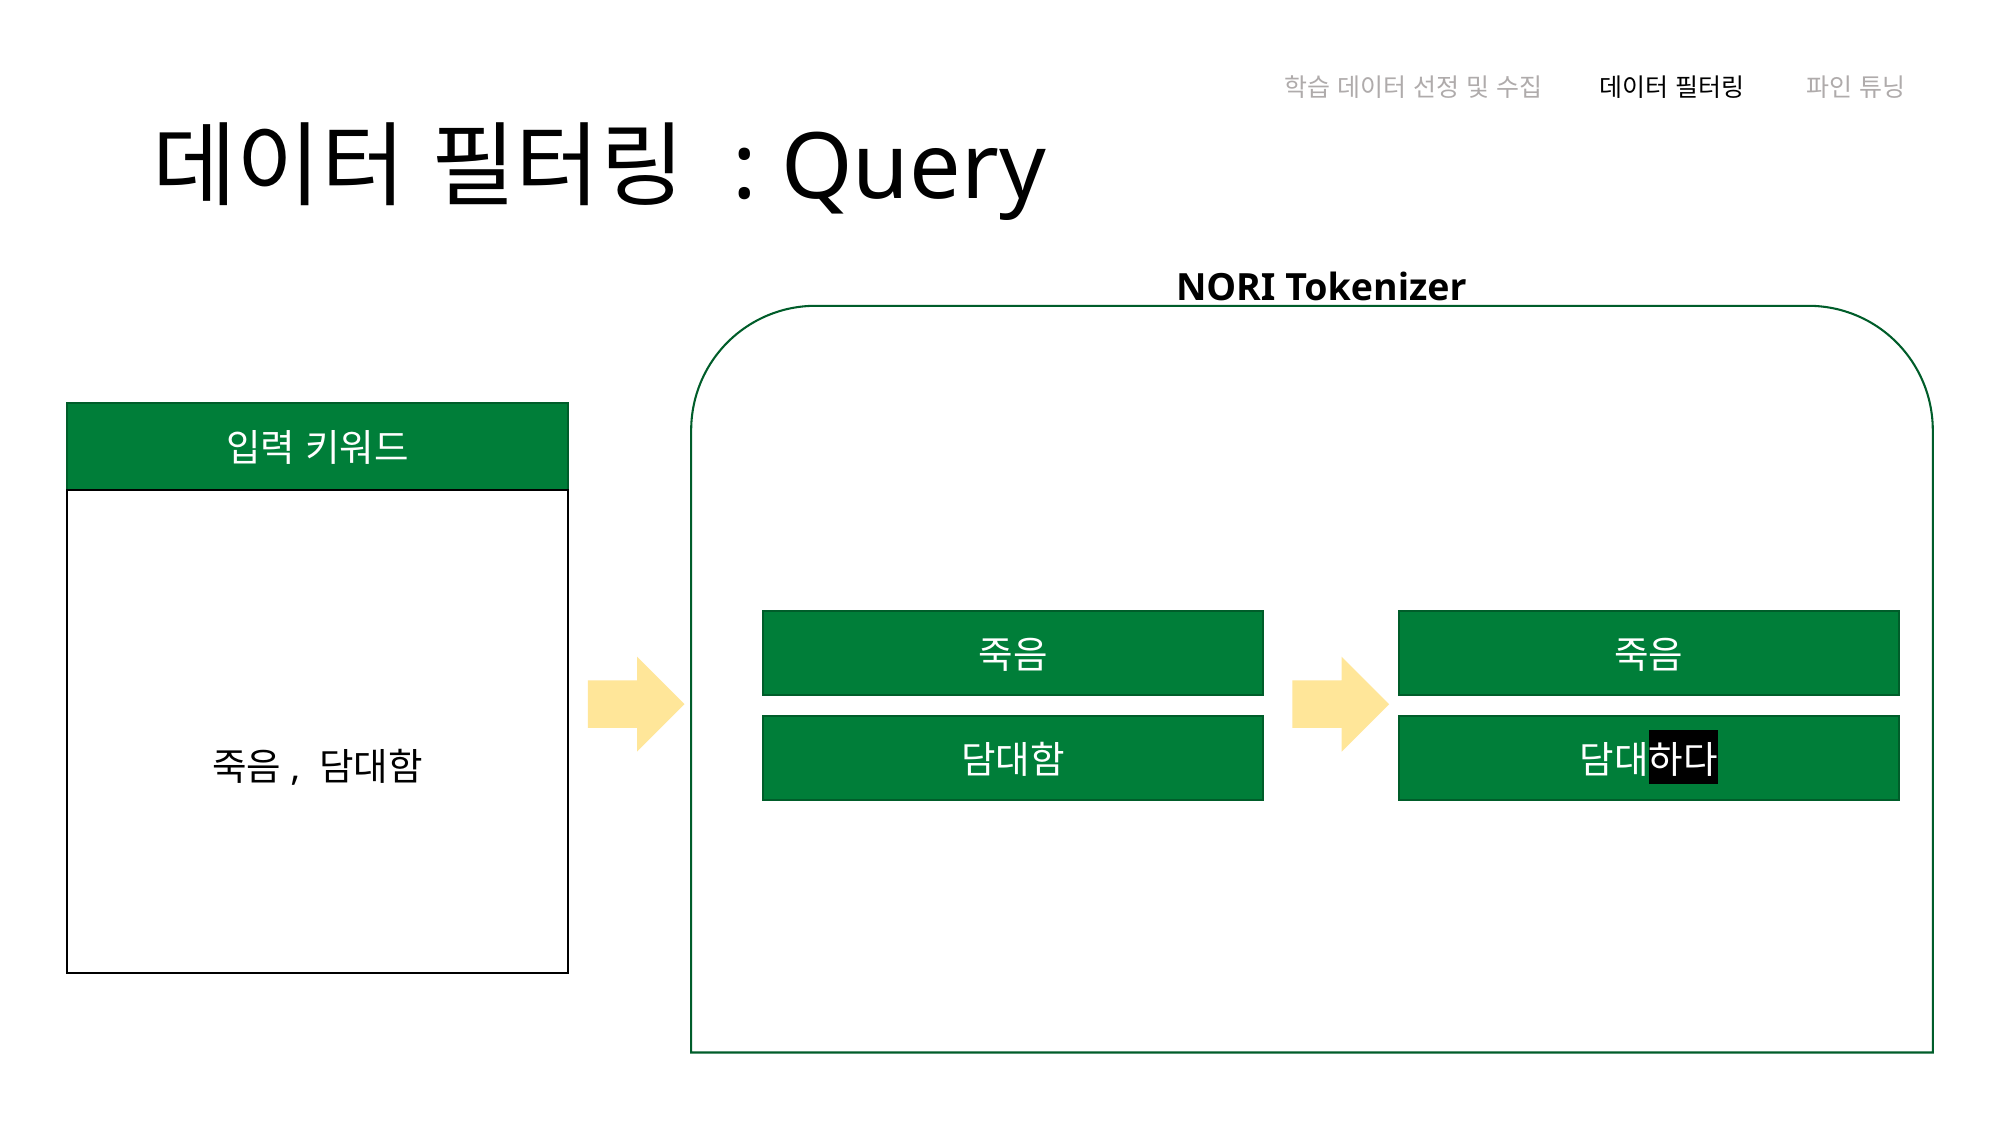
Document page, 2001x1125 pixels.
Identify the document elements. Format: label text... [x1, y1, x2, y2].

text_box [67, 255, 1933, 1053]
text_box 학습 데이터 선정 및 수집 [1269, 64, 1558, 110]
text_box 데이터 필터링 [1584, 64, 1760, 110]
text_box 파인 튜닝 [1791, 64, 1921, 110]
title 데이터 필터링 : Query [137, 59, 1863, 255]
